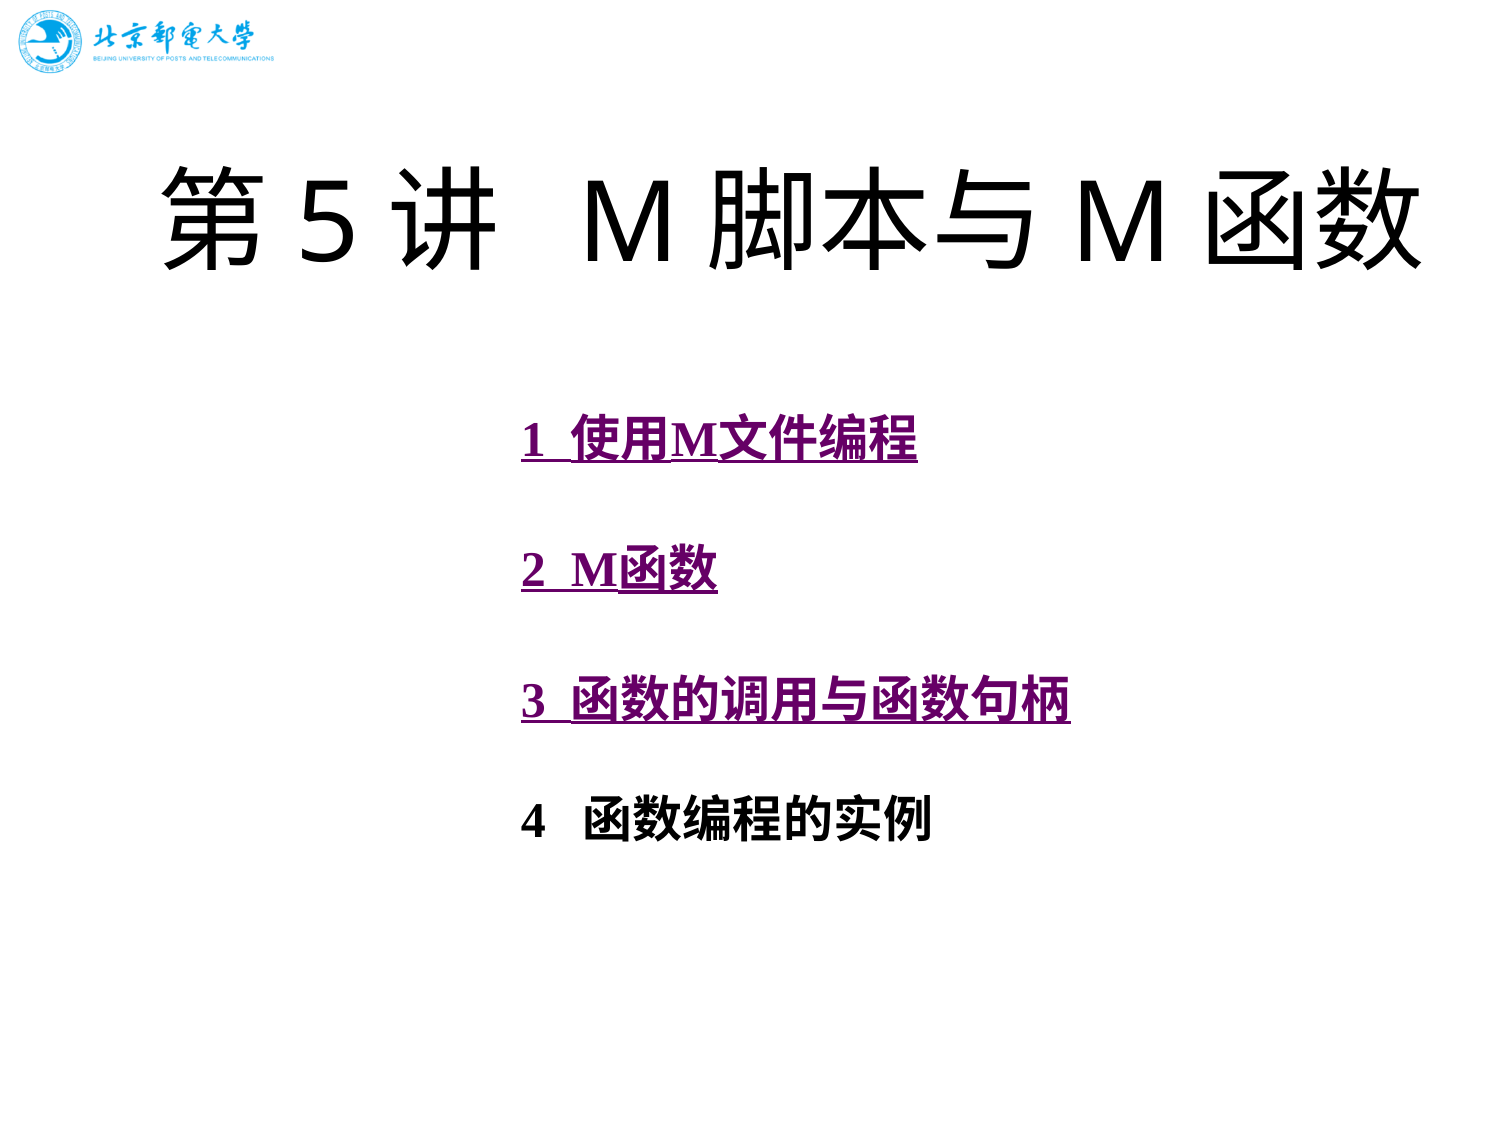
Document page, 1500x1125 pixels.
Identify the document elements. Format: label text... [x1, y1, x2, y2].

text_box 1 使用M文件编程 2 M函数 3 函数的调用与函数句柄 4 函数编程的实例 [506, 340, 1086, 855]
picture [17, 2, 280, 95]
text_box 第5讲 M脚本与M函数 [141, 141, 1465, 292]
